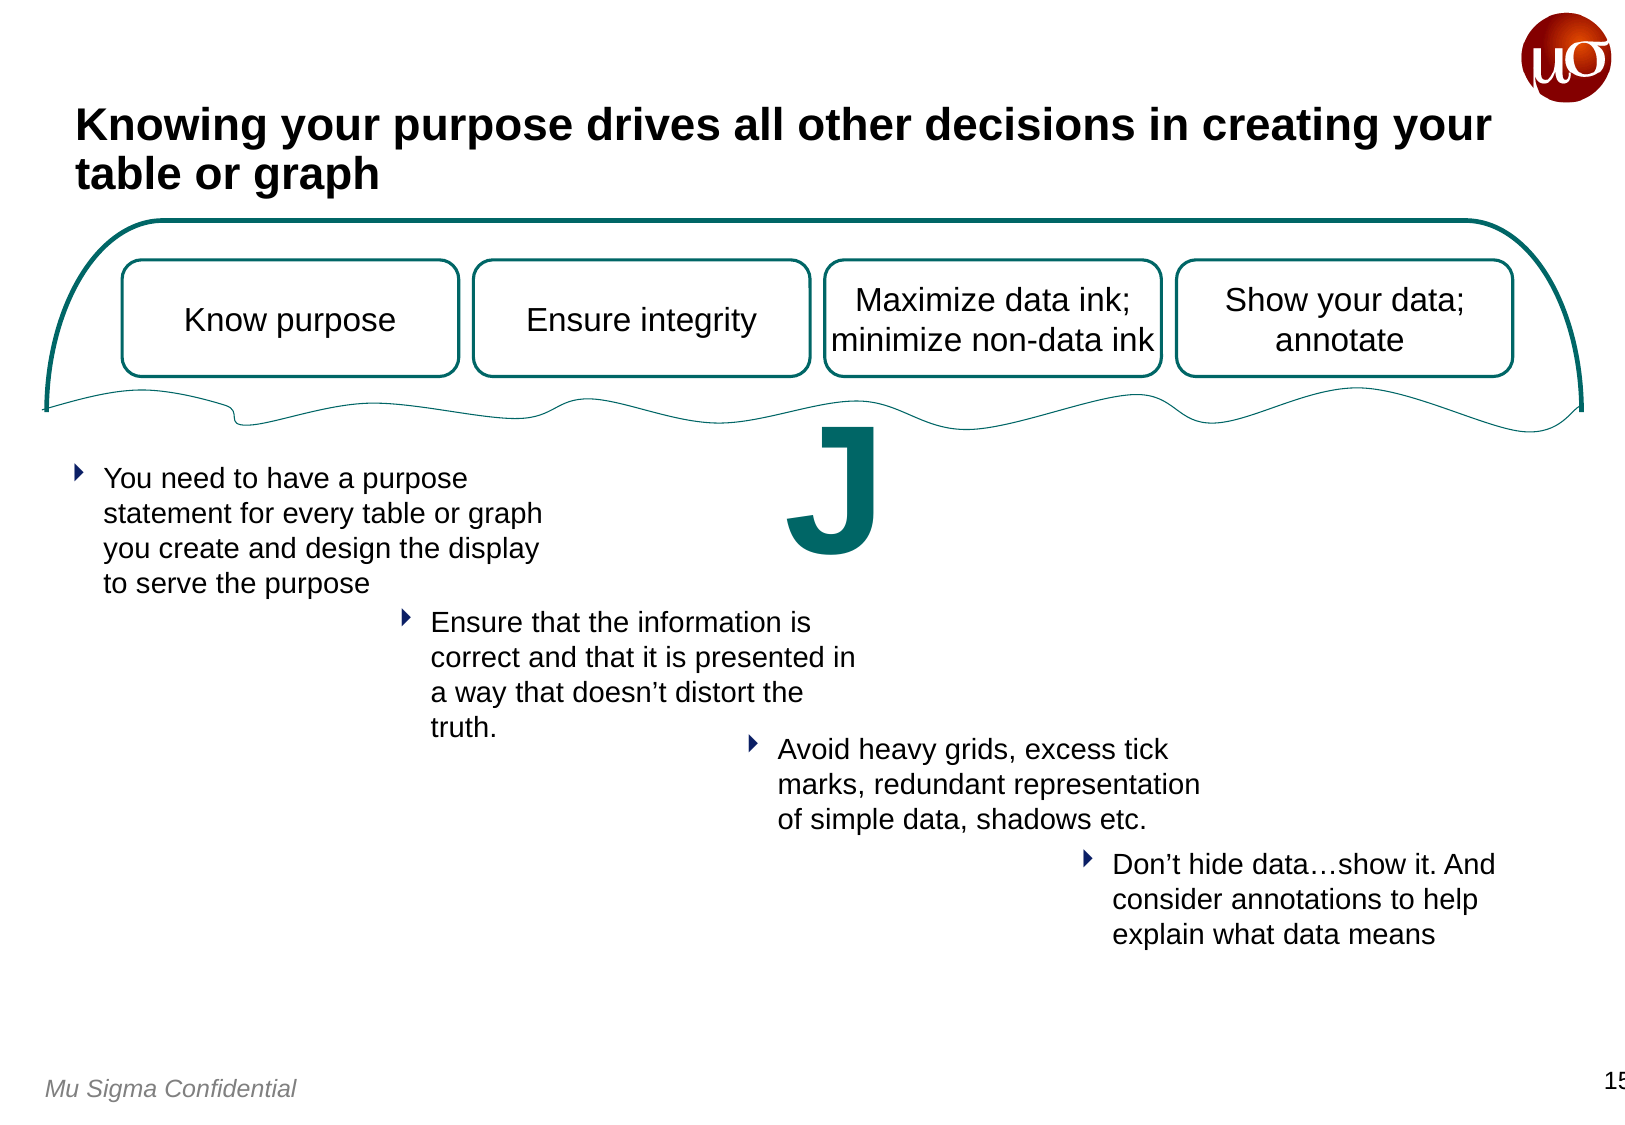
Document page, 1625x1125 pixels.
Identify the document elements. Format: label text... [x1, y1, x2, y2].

text_box You need to have a purpose statement for every table or graph you create and design the display to serve the purpose [51, 452, 565, 631]
text_box J [769, 363, 898, 599]
title Knowing your purpose drives all other decisions in creating your table or graph [74, 62, 1550, 201]
text_box [46, 220, 1582, 413]
text_box [41, 389, 769, 426]
text_box Don’t hide data…show it. And consider annotations to help explain what data means [1060, 837, 1574, 997]
text_box Ensure that the information is correct and that it is presented in a way that doesn’t distort the truth. [378, 596, 892, 775]
text_box [898, 387, 1581, 432]
picture [1516, 12, 1615, 103]
text_box Avoid heavy grids, excess tick marks, redundant representation of simple data, shadows etc. [725, 722, 1239, 865]
